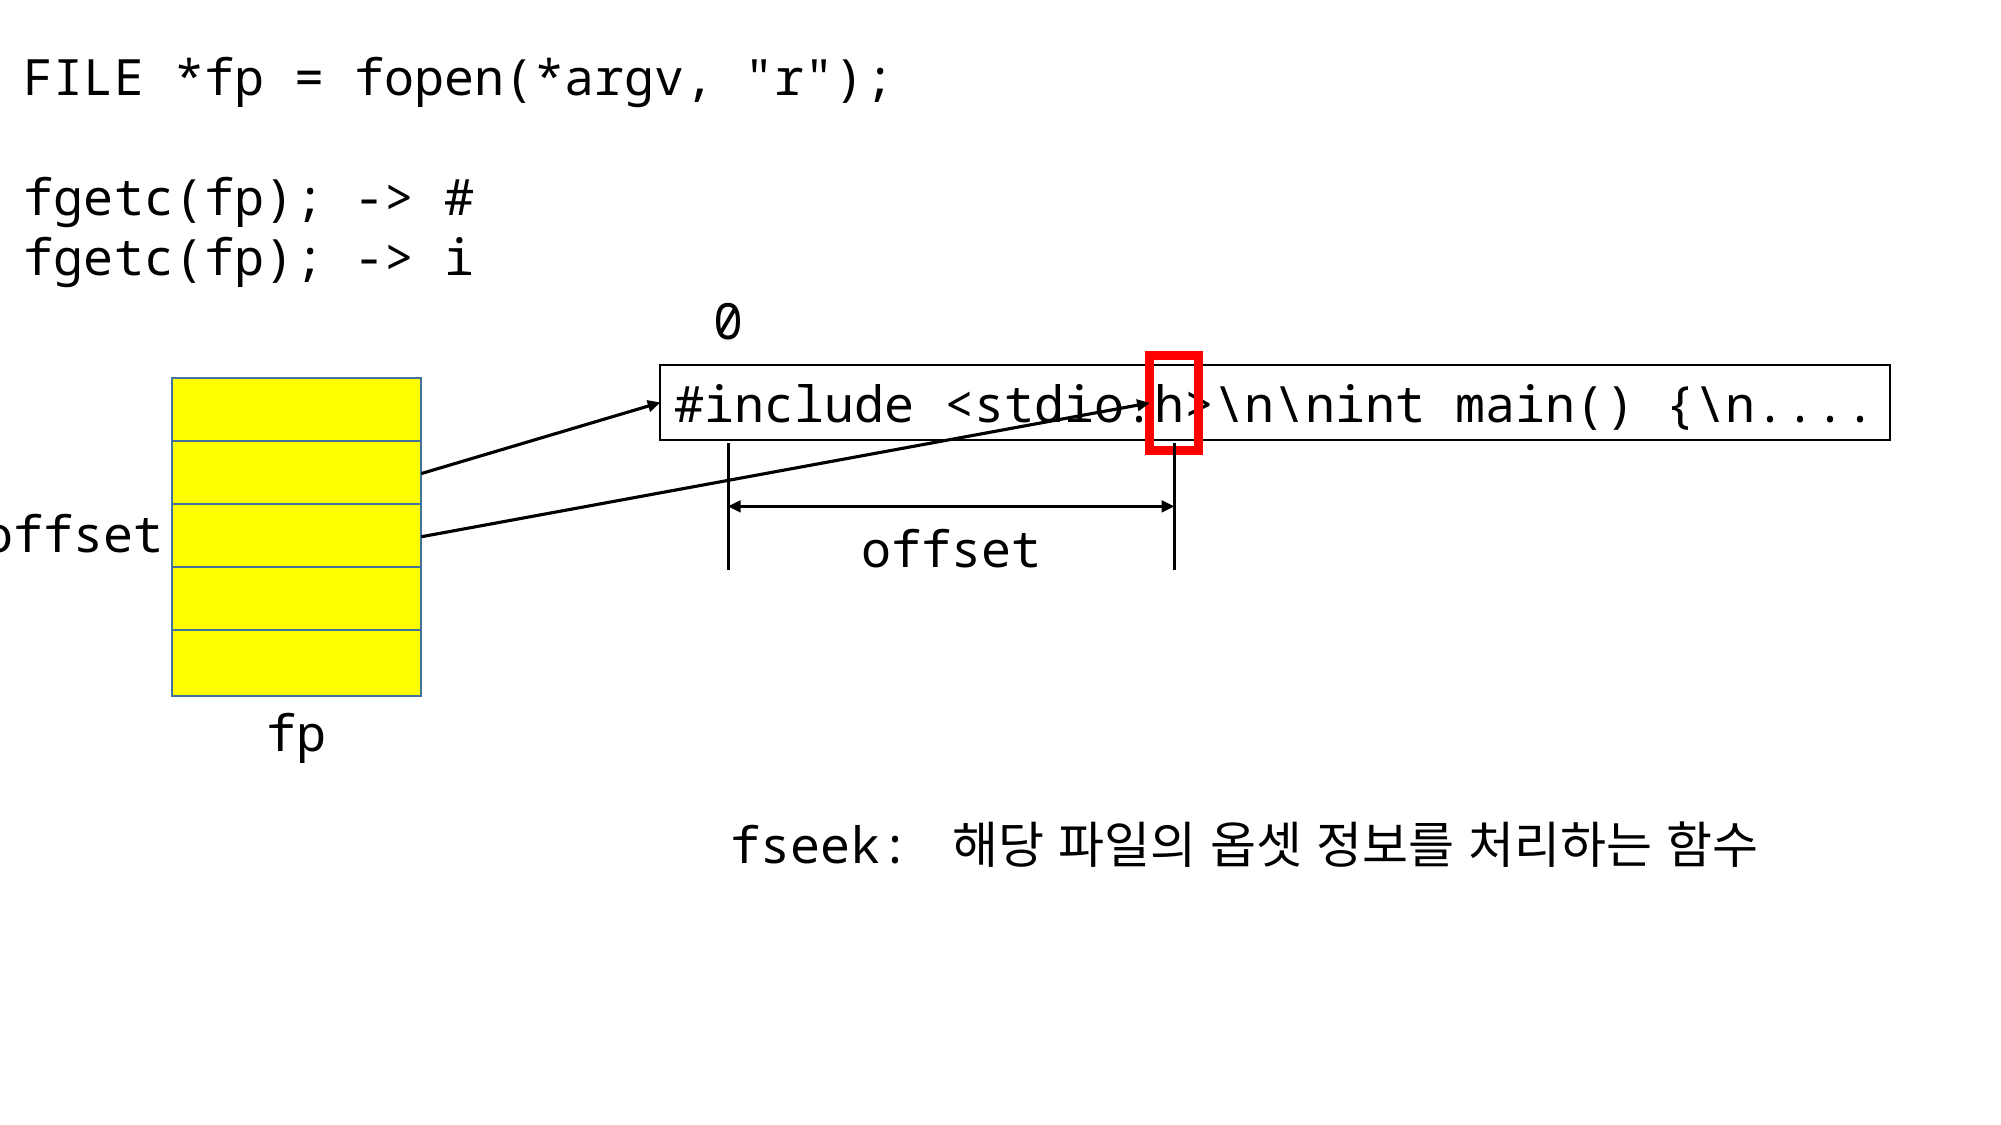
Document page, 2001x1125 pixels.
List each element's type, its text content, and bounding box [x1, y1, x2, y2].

text_box fseek: 해당 파일의 옵셋 정보를 처리하는 함수 [716, 805, 1774, 881]
text_box [1149, 354, 1200, 452]
text_box offset [0, 494, 178, 570]
text_box [171, 566, 422, 629]
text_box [421, 403, 1150, 537]
text_box [171, 377, 422, 440]
text_box 0 [698, 282, 758, 357]
text_box #include <stdio.h>\n\nint main() {\n.... [659, 364, 1149, 403]
text_box [178, 503, 422, 566]
text_box FILE *fp = fopen(*argv, "r"); fgetc(fp); -> # fgetc(fp); -> i [9, 38, 909, 293]
text_box [171, 440, 421, 503]
text_box #include <stdio.h>\n\nint main() {\n.... [1200, 364, 1891, 441]
text_box offset [846, 537, 1056, 585]
text_box fp [251, 693, 342, 769]
text_box [171, 629, 422, 697]
